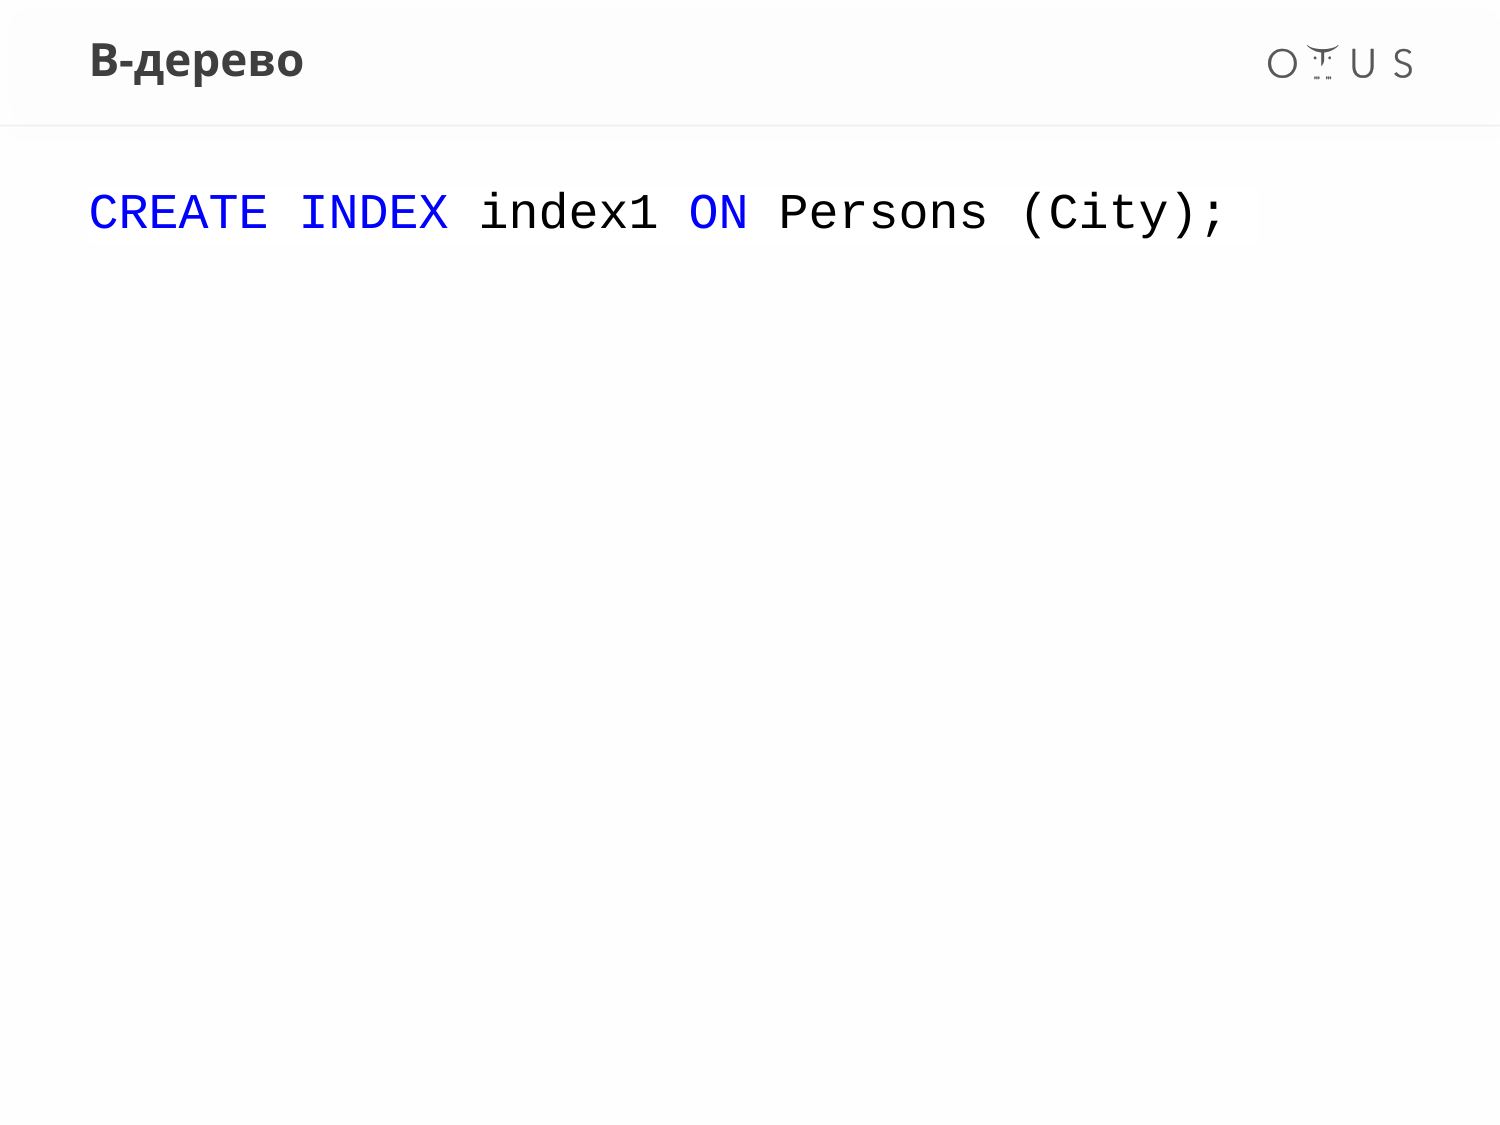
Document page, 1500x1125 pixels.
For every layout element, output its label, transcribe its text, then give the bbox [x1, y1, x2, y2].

picture [1268, 45, 1412, 80]
title В-дерево [88, 38, 1174, 88]
list CREATE INDEX index1 ON Persons (City); [88, 178, 1412, 1071]
